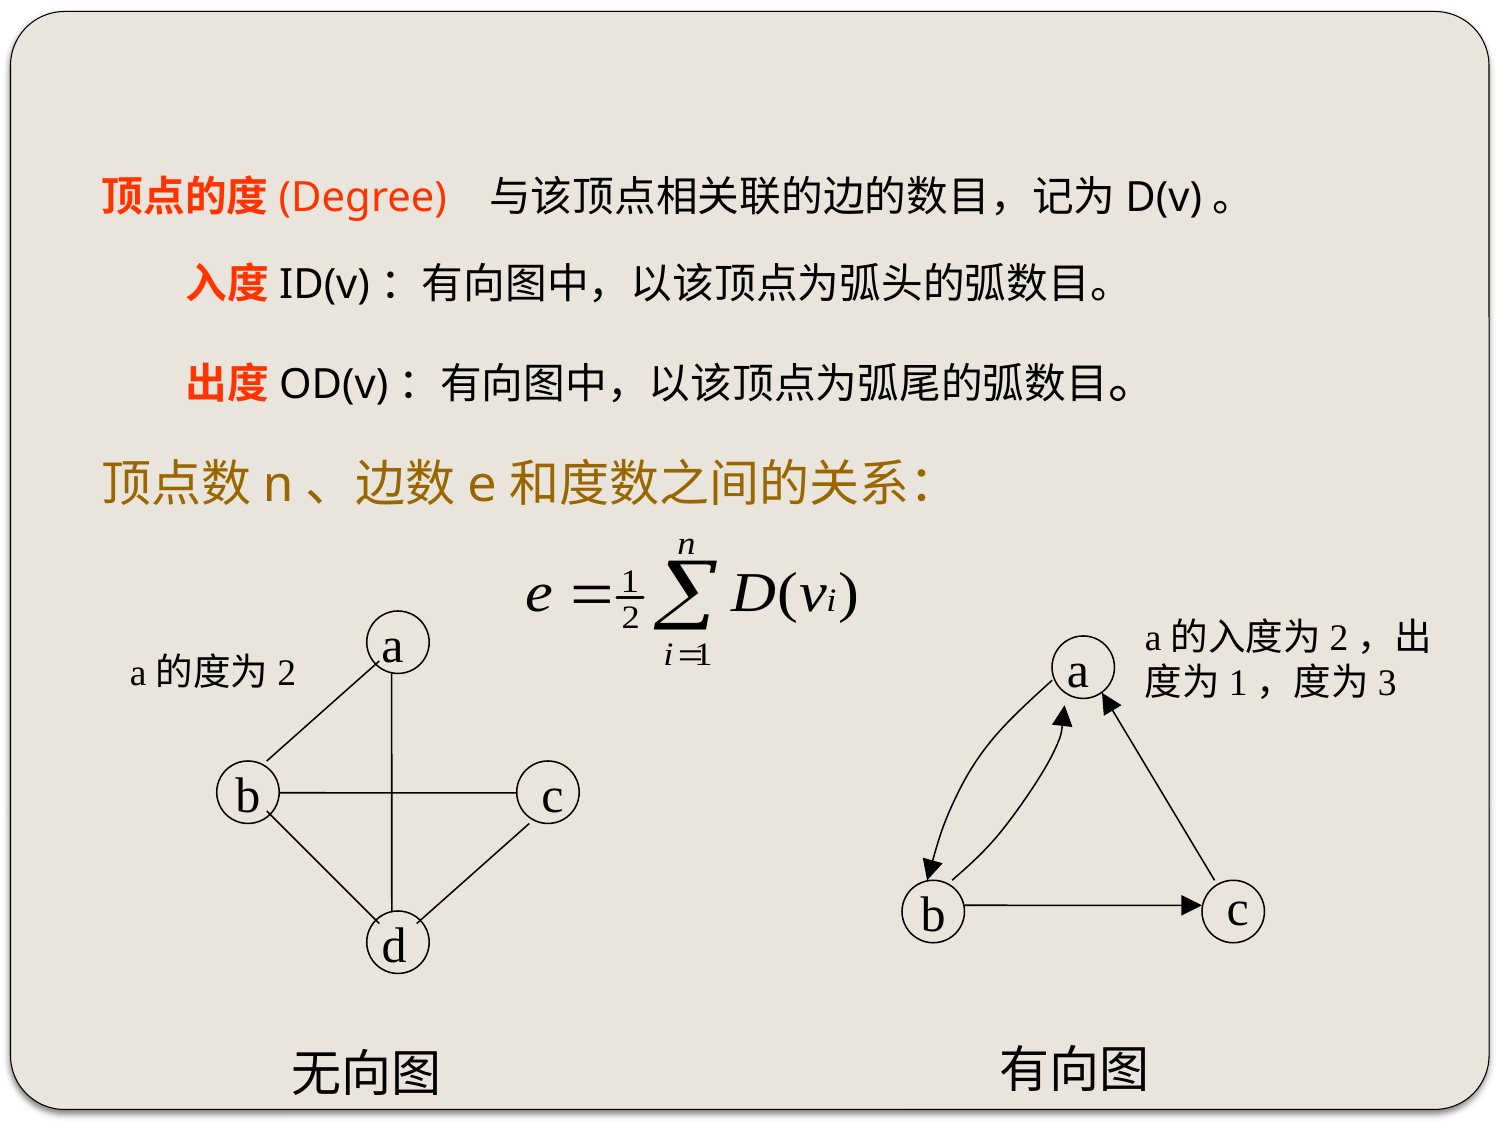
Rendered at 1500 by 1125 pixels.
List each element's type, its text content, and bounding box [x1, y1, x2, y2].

text_box a的度为2 [115, 640, 210, 701]
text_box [901, 629, 1265, 944]
list 顶点的度(Degree) 与该顶点相关联的边的数目，记为D(v)。 入度ID(v)：有向图中，以该顶点为弧头的弧数目。 出度OD(v)：有向图中，以该顶点为弧尾的弧数目。 顶点数n、边数e和度数之间的关系： [86, 56, 1375, 872]
text_box 无向图 [276, 1033, 457, 1109]
text_box 有向图 [984, 1030, 1165, 1105]
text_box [216, 605, 580, 982]
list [516, 517, 872, 678]
text_box a的入度为2，出度为1，度为3 [1130, 605, 1481, 710]
